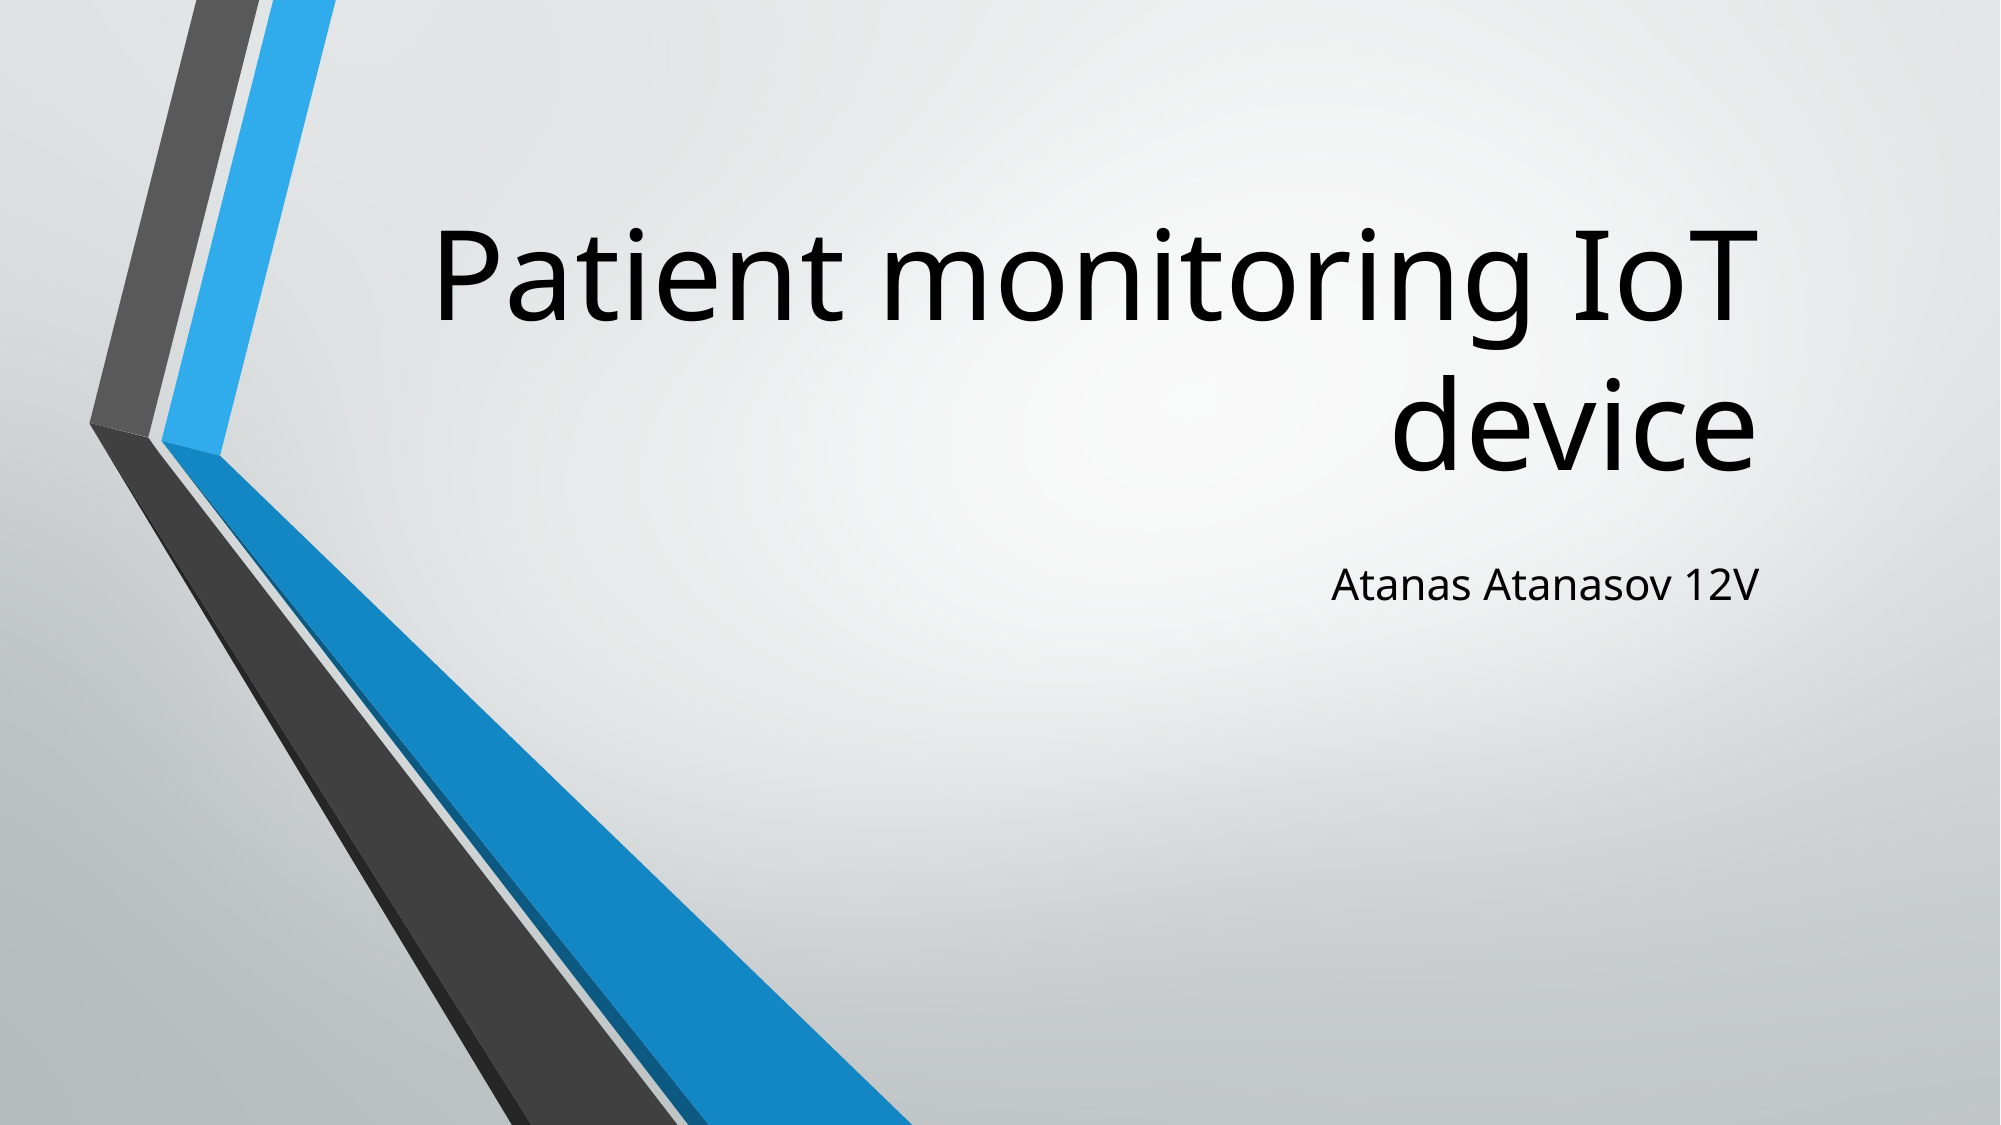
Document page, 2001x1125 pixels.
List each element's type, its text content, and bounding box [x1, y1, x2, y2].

subtitle Atanas Atanasov 12V [628, 549, 1775, 640]
title Patient monitoring IoT device [156, 324, 1775, 503]
